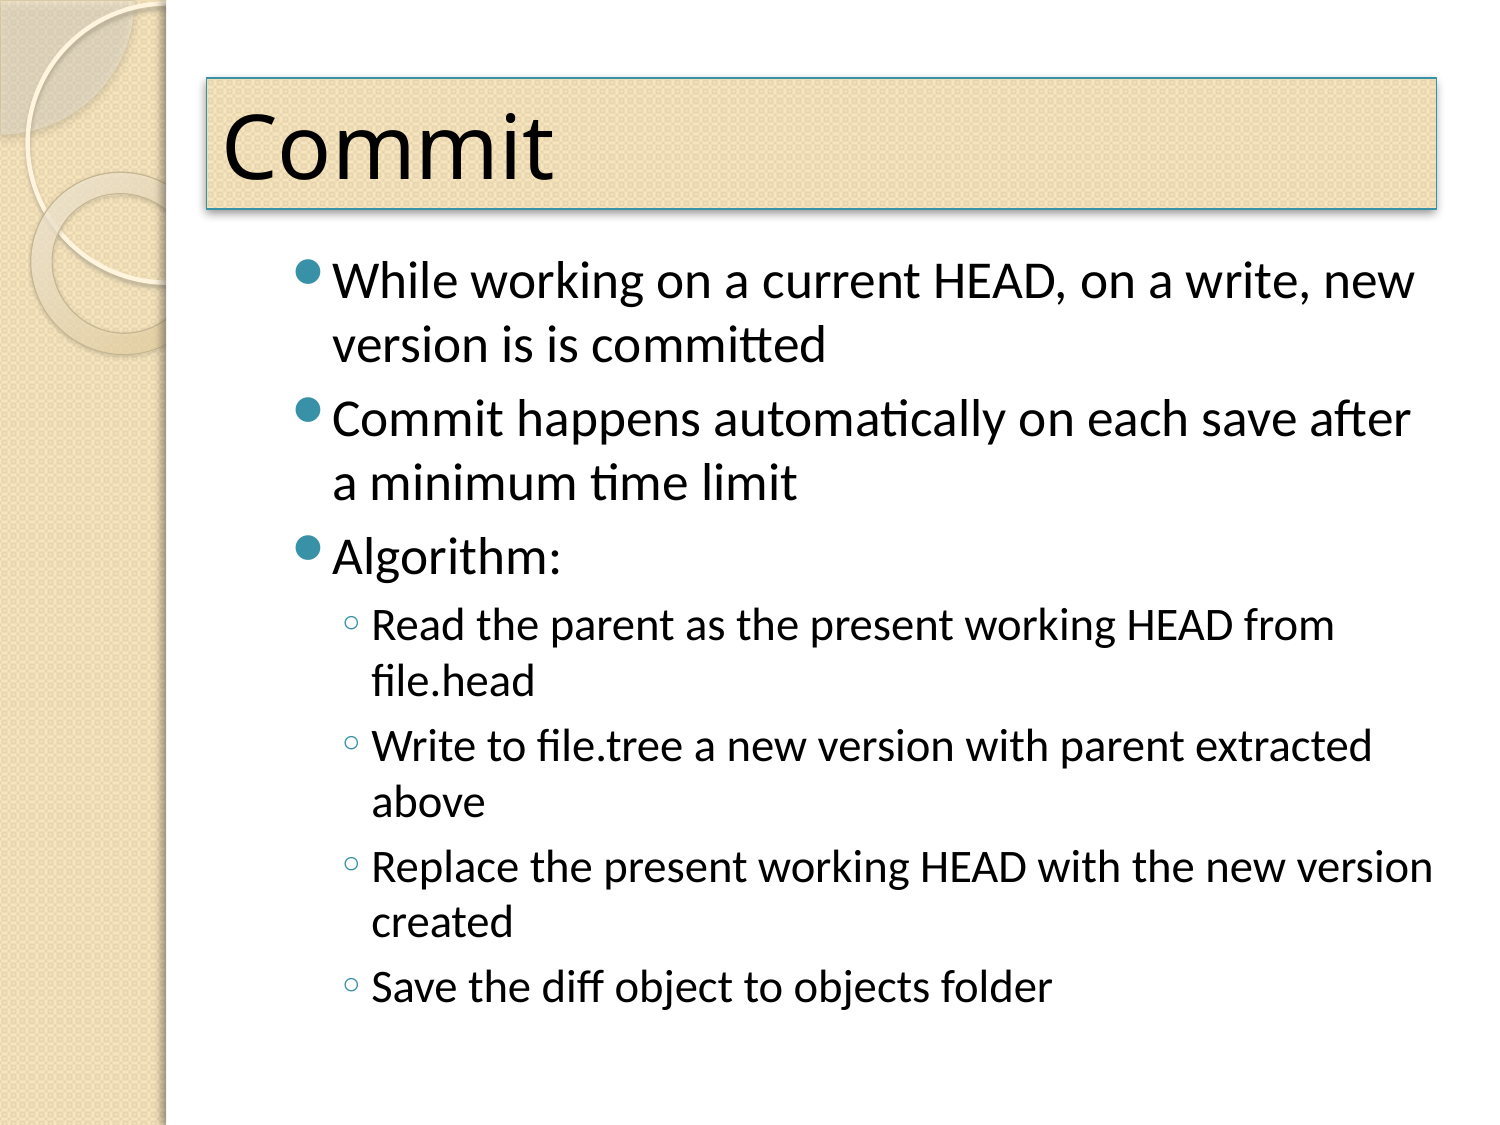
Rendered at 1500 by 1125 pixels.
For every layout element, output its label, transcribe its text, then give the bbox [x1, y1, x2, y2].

list While working on a current HEAD, on a write, new version is is committed Commit happens automatically on each save after a minimum time limit Algorithm: Read the parent as the present working HEAD from file.head Write to file.tree a new version with parent extracted above Replace the present working HEAD with the new version created Save the diff object to objects folder [265, 237, 1459, 1025]
title Commit [206, 77, 1437, 210]
